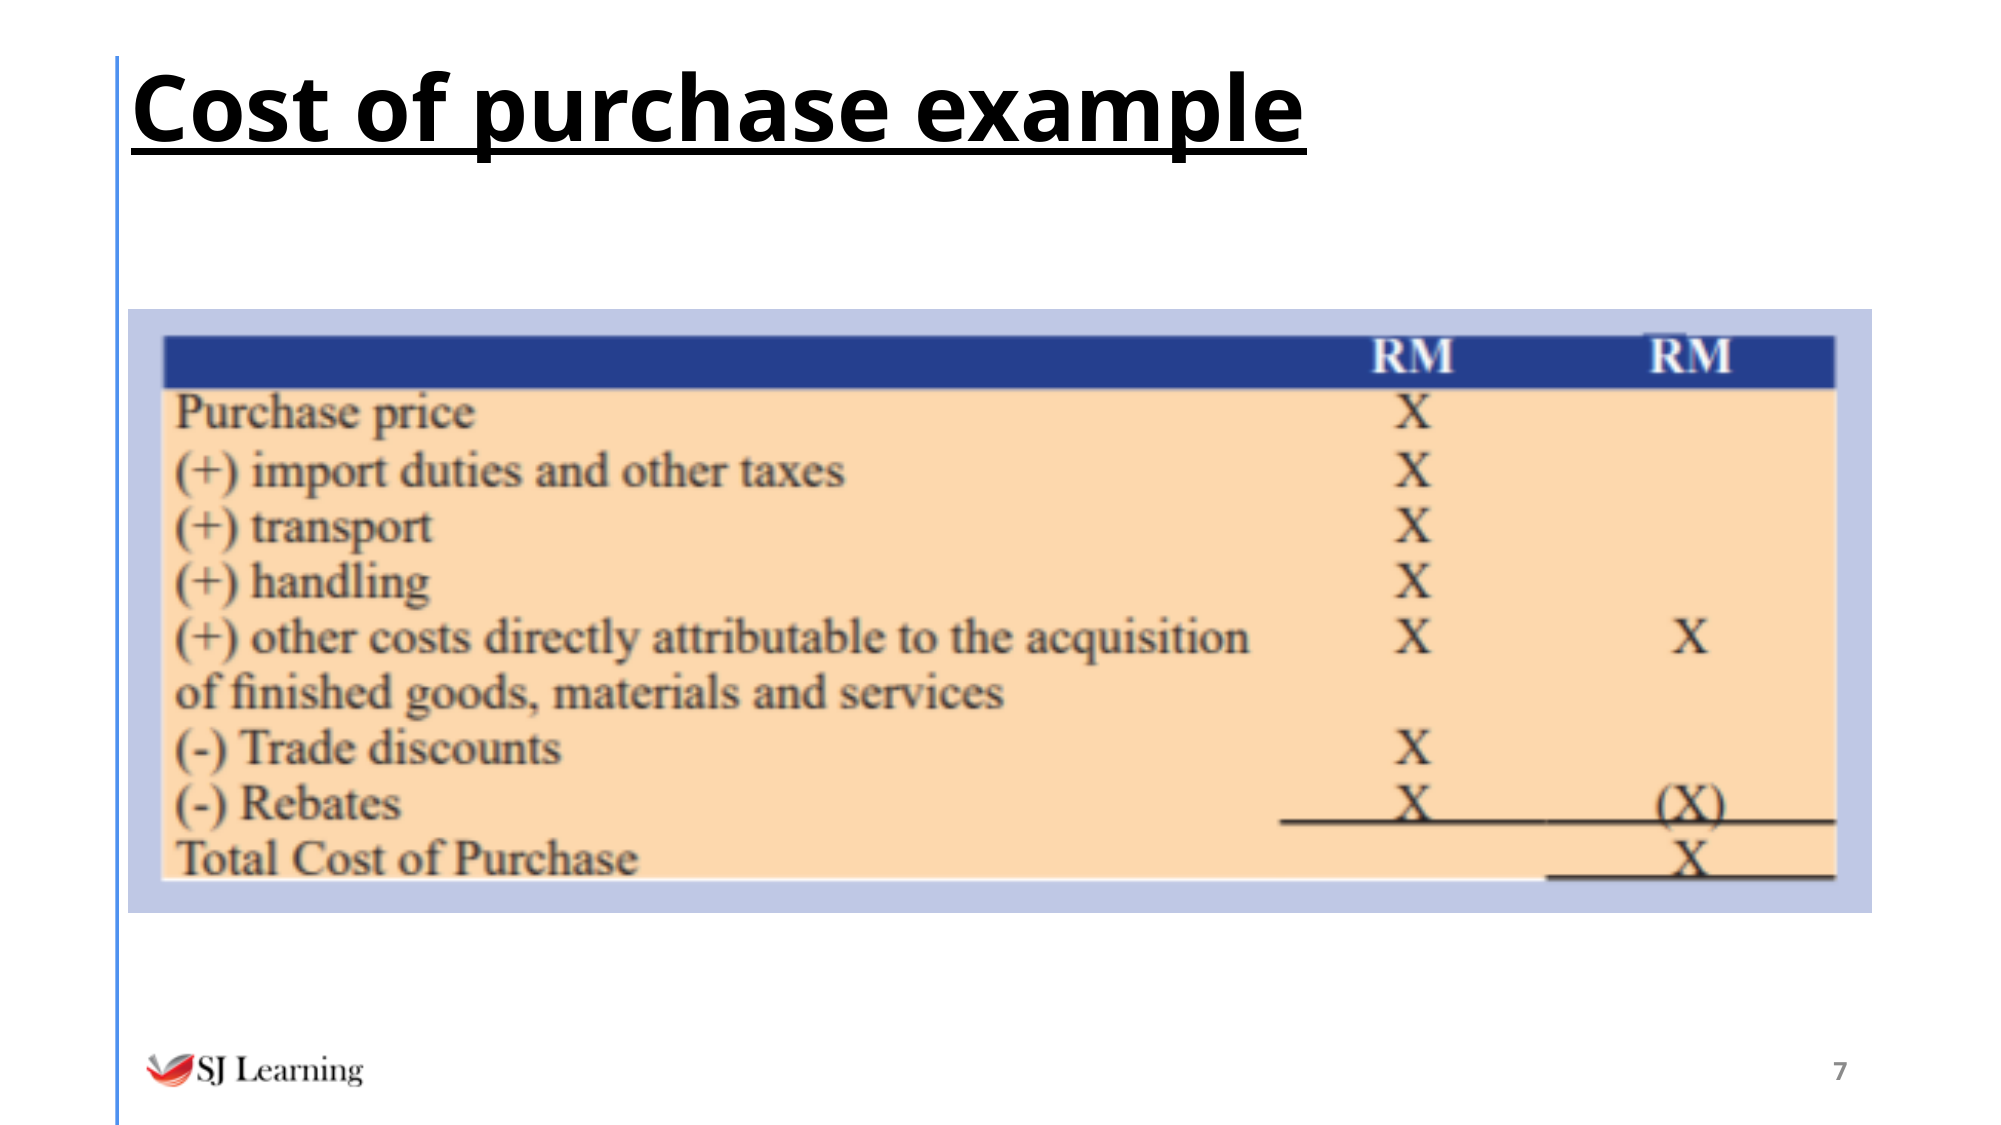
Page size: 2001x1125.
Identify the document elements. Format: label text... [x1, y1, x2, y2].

picture [137, 1044, 377, 1101]
title Cost of purchase example [115, 46, 1550, 178]
slide_number 7 [1412, 1042, 1863, 1103]
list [128, 309, 1872, 913]
